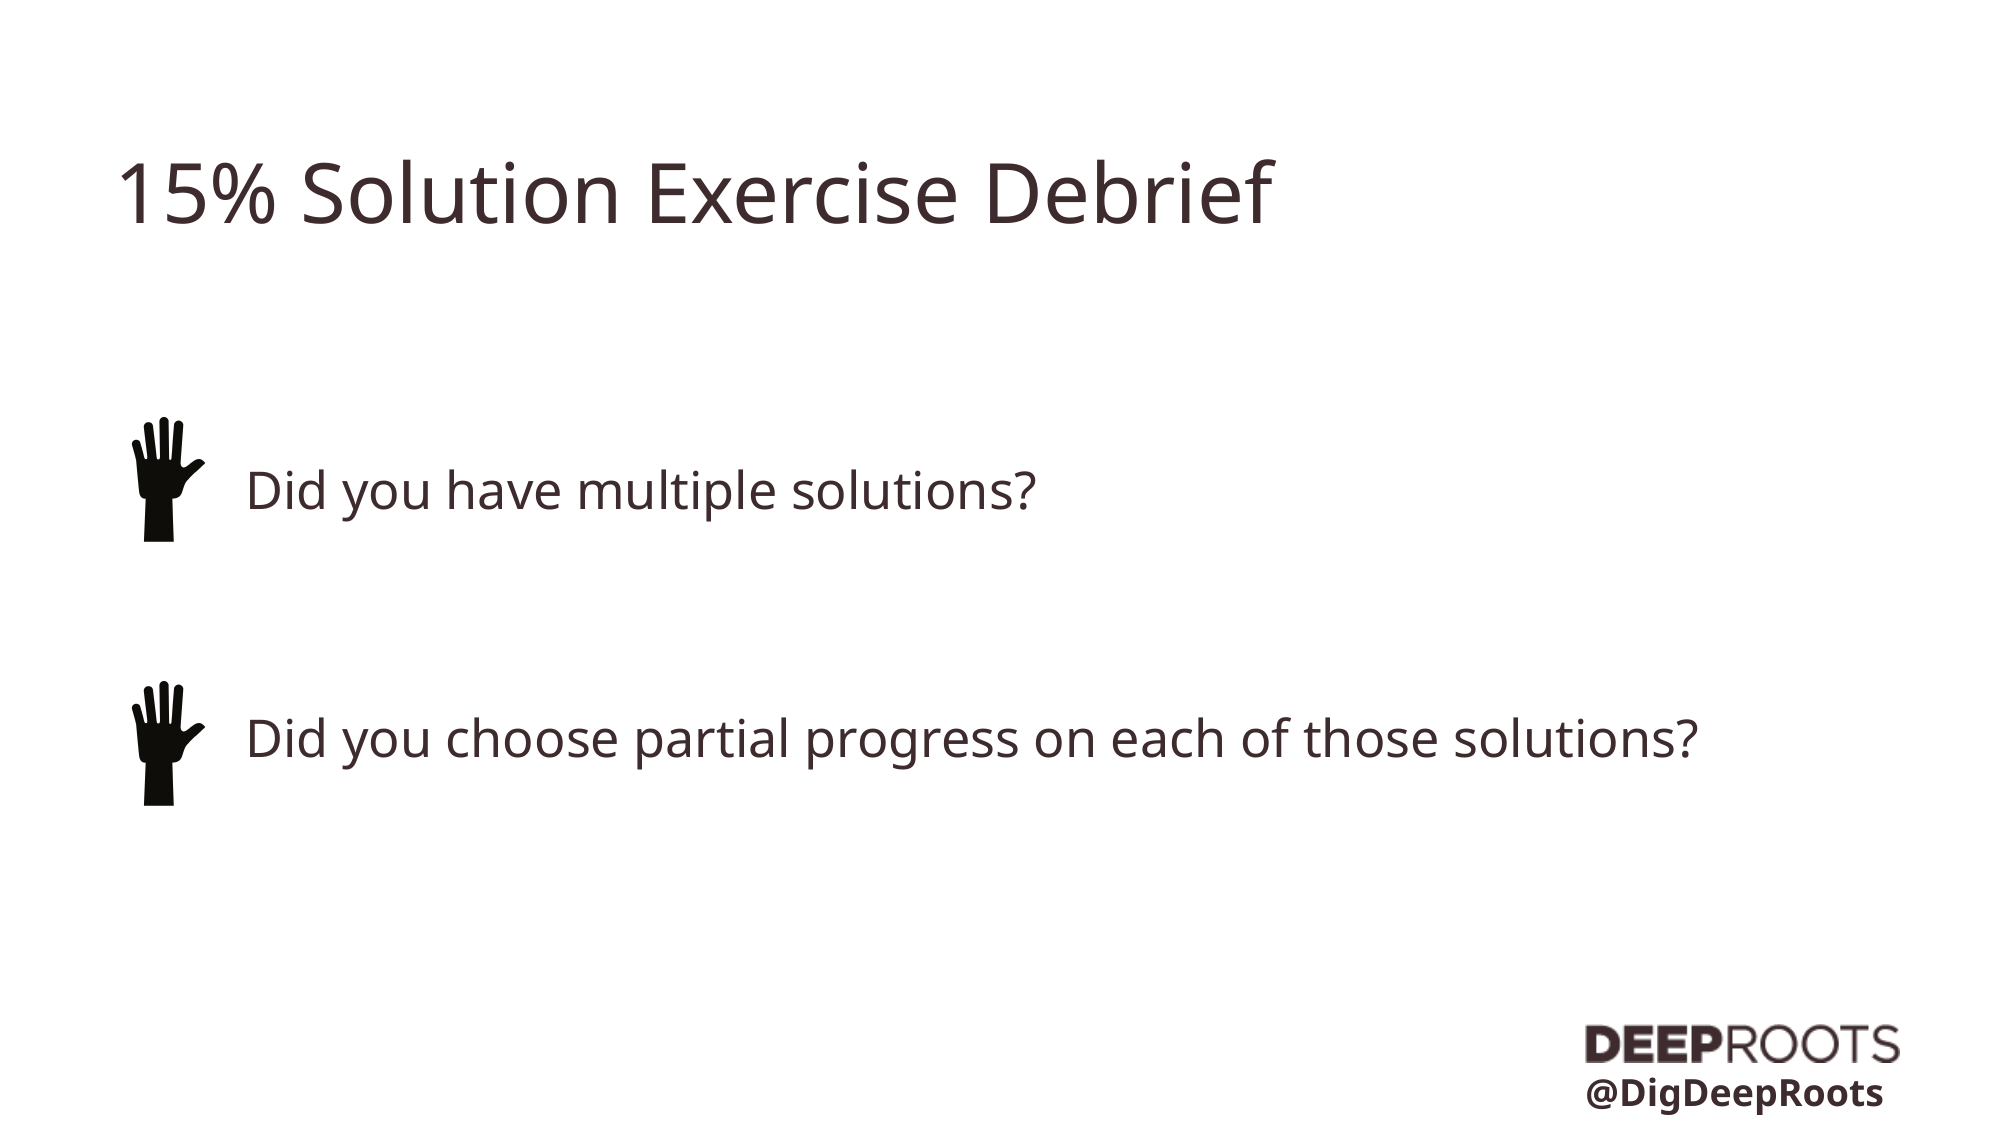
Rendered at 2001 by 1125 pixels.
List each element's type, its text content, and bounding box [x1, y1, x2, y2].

picture [82, 387, 255, 559]
picture [1584, 1023, 1900, 1063]
title 15% Solution Exercise Debrief [99, 99, 1900, 280]
text_box Did you choose partial progress on each of those solutions? [255, 697, 1914, 776]
picture [82, 651, 255, 824]
text_box Did you have multiple solutions? [255, 449, 1942, 528]
